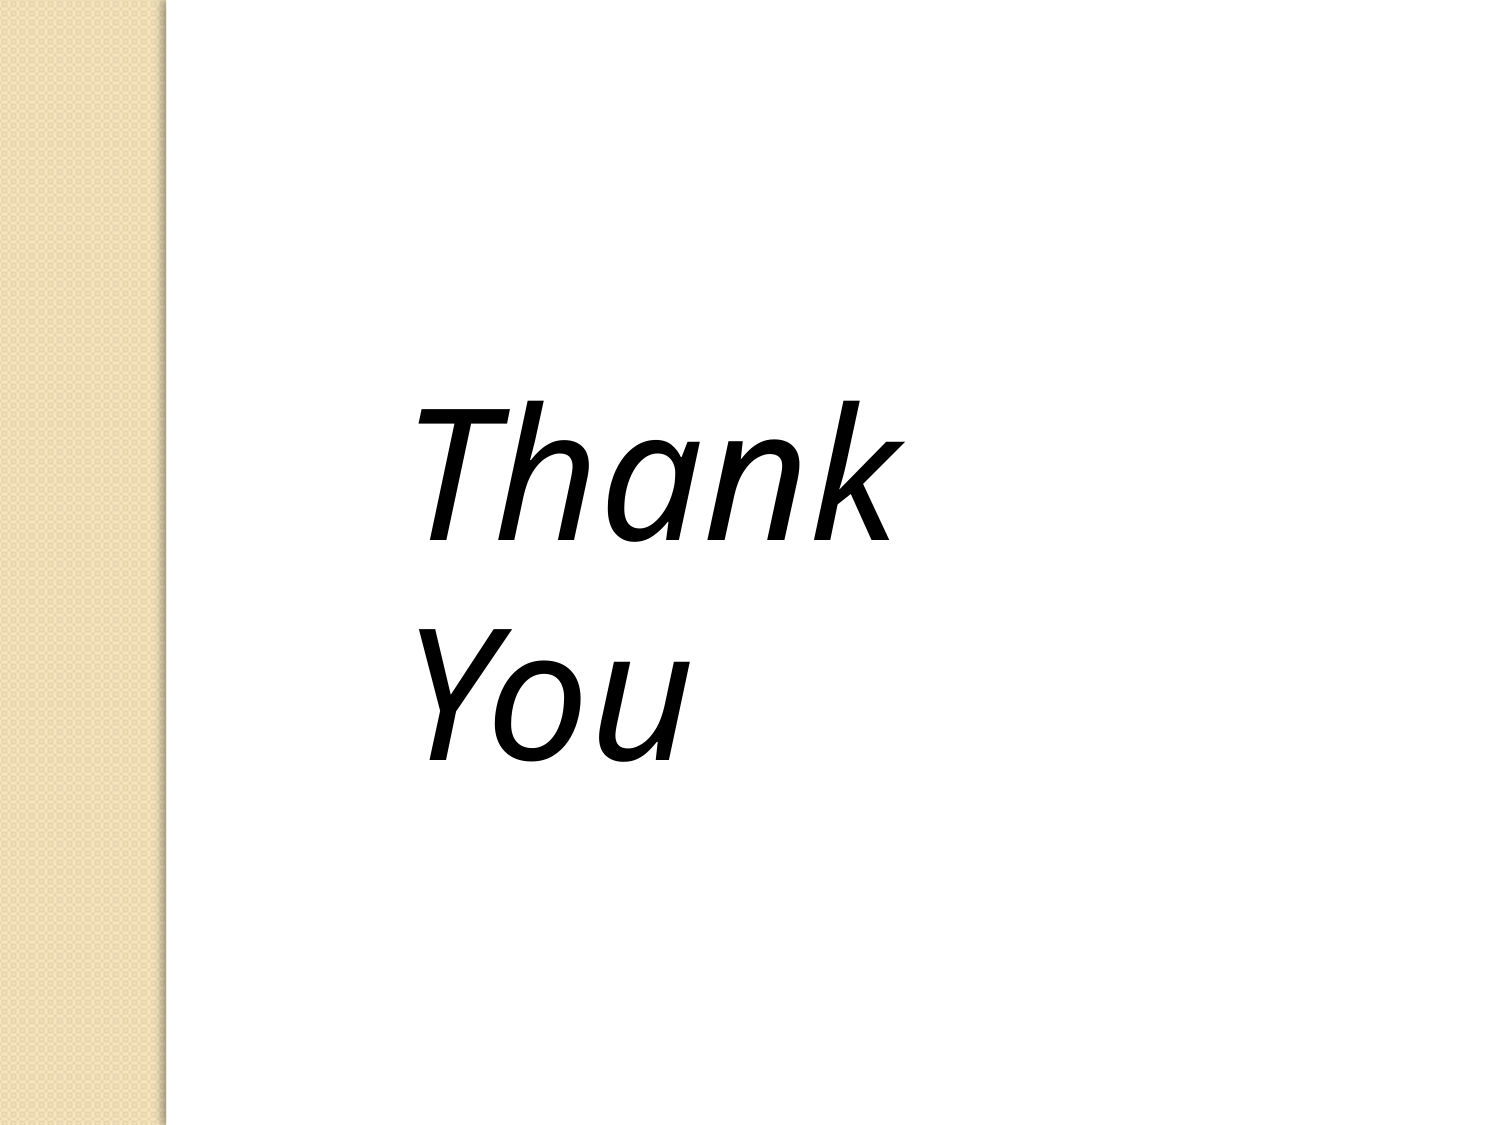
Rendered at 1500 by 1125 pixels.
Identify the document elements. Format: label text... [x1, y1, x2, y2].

text_box Thank You [387, 349, 1225, 805]
